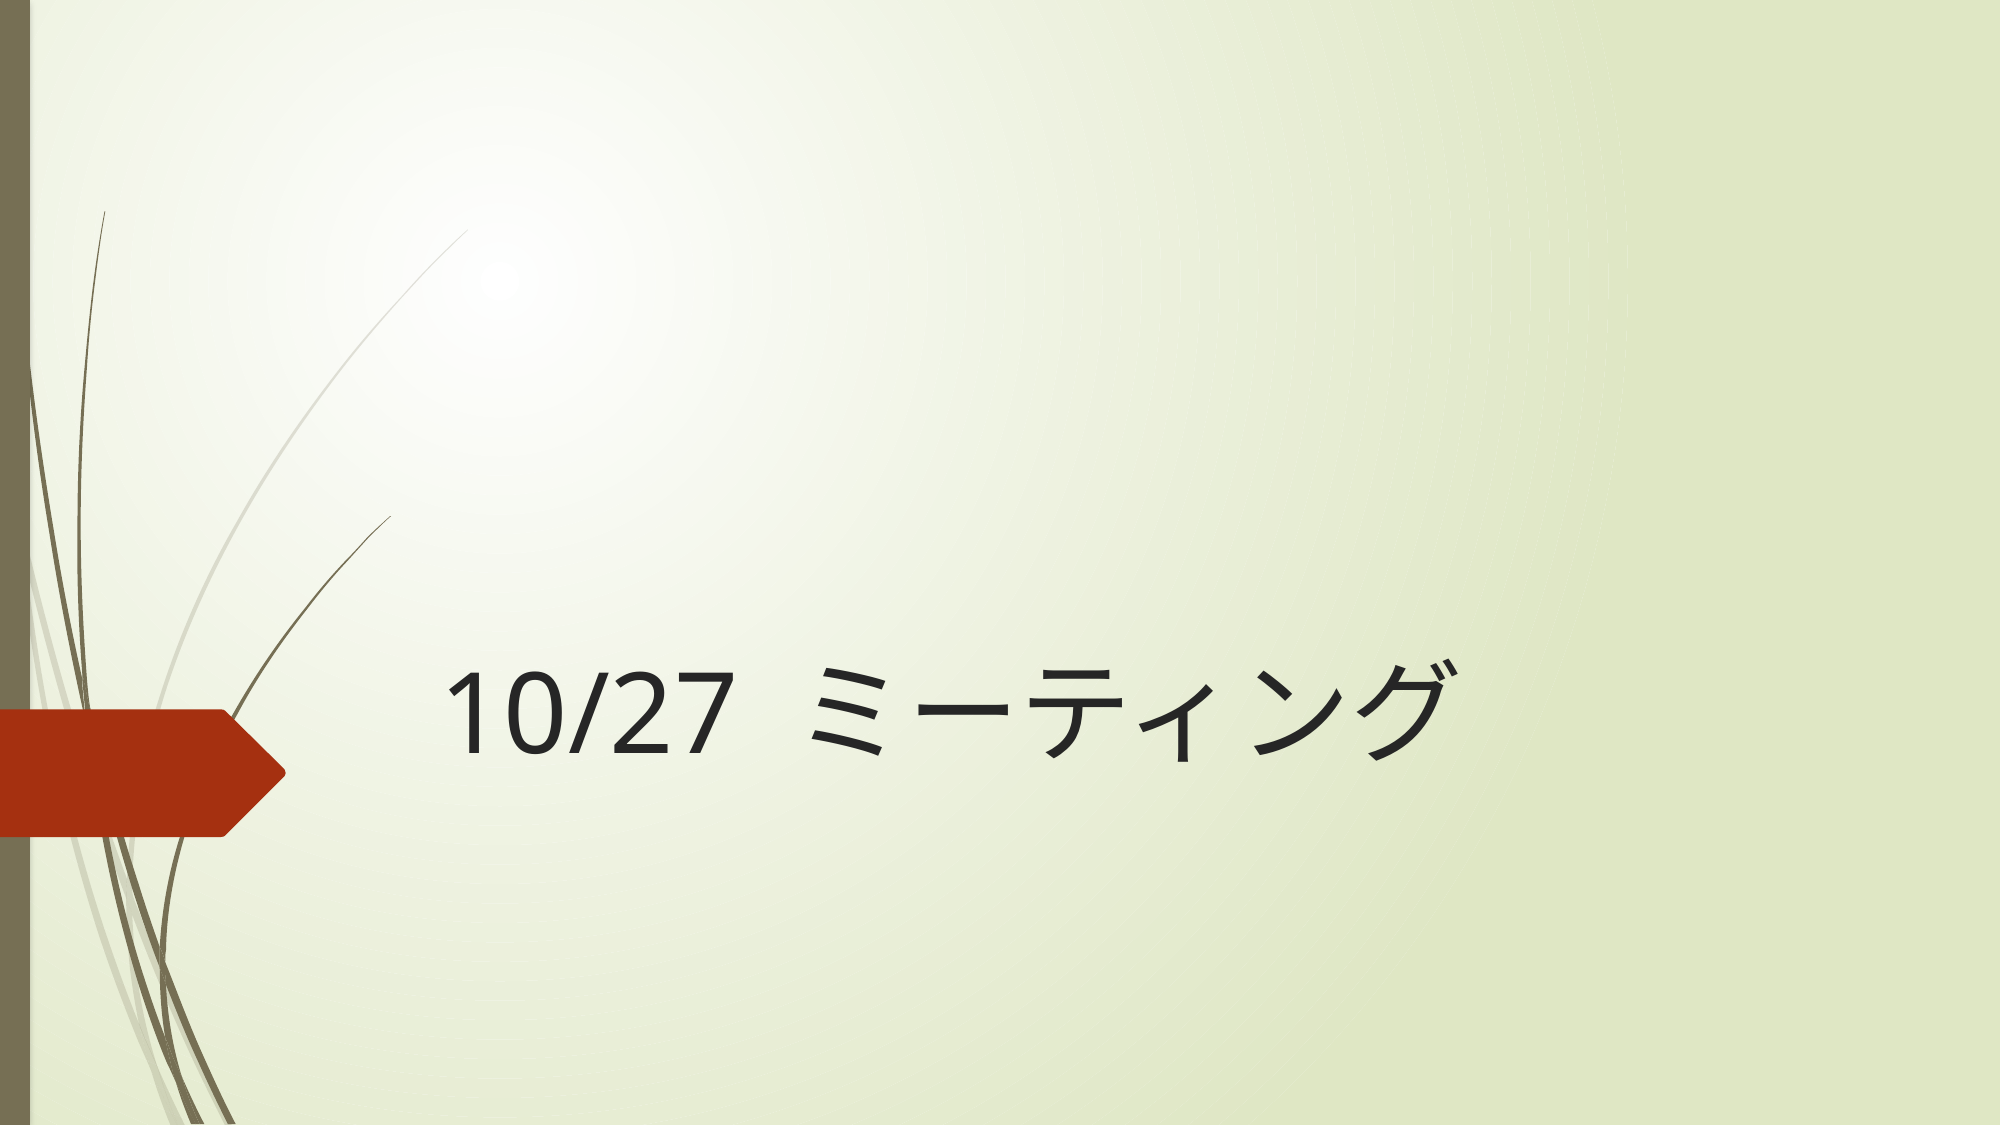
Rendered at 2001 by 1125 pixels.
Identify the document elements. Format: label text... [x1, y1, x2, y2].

title 10/27 ミーティング [424, 412, 1888, 784]
